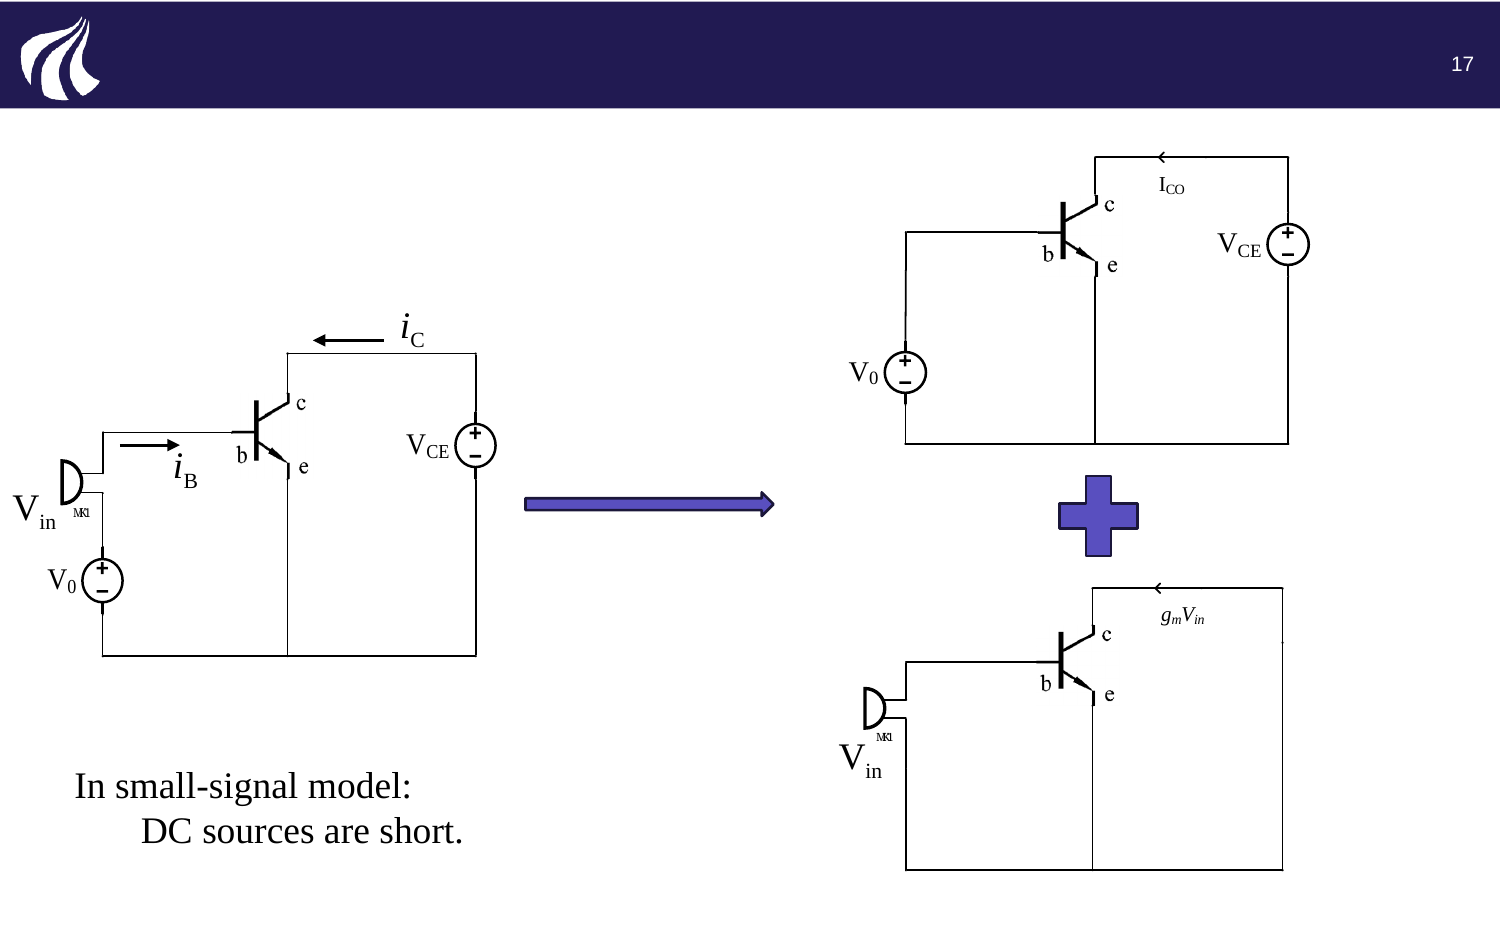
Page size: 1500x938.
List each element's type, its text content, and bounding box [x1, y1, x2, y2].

picture [0, 16, 124, 127]
text_box Vin [823, 724, 855, 791]
text_box iC [385, 293, 440, 348]
slide_number 17 [1410, 38, 1489, 88]
picture [832, 149, 1311, 446]
text_box [524, 491, 775, 518]
picture [661, 580, 1285, 929]
text_box In small-signal model: DC sources are short. [59, 753, 526, 859]
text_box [1, 350, 498, 658]
text_box [1058, 475, 1139, 557]
